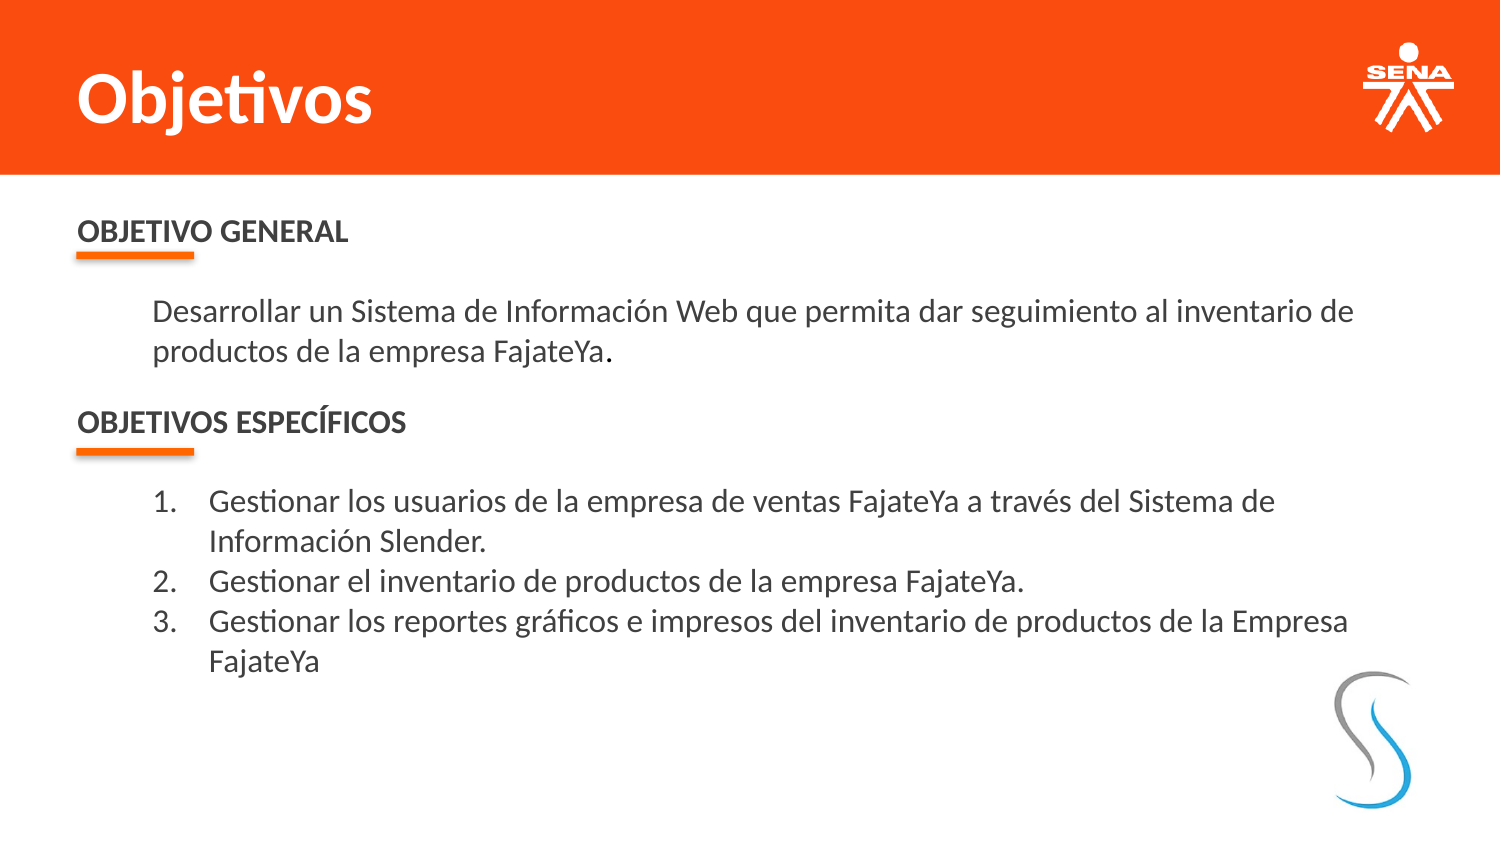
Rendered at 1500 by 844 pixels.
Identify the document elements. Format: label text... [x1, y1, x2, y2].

text_box OBJETIVO GENERAL Desarrollar un Sistema de Información Web que permita dar seguimiento al inventario de productos de la empresa FajateYa. [62, 202, 1433, 377]
text_box OBJETIVOS ESPECÍFICOS Gestionar los usuarios de la empresa de ventas FajateYa a través del Sistema de Información Slender. Gestionar el inventario de productos de la empresa FajateYa. Gestionar los reportes gráficos e impresos del inventario de productos de la Empresa FajateYa [62, 392, 1433, 767]
picture [0, 0, 1500, 844]
text_box [76, 251, 195, 260]
text_box [76, 447, 195, 456]
text_box [1346, 31, 1470, 144]
text_box Objetivos [62, 40, 455, 146]
